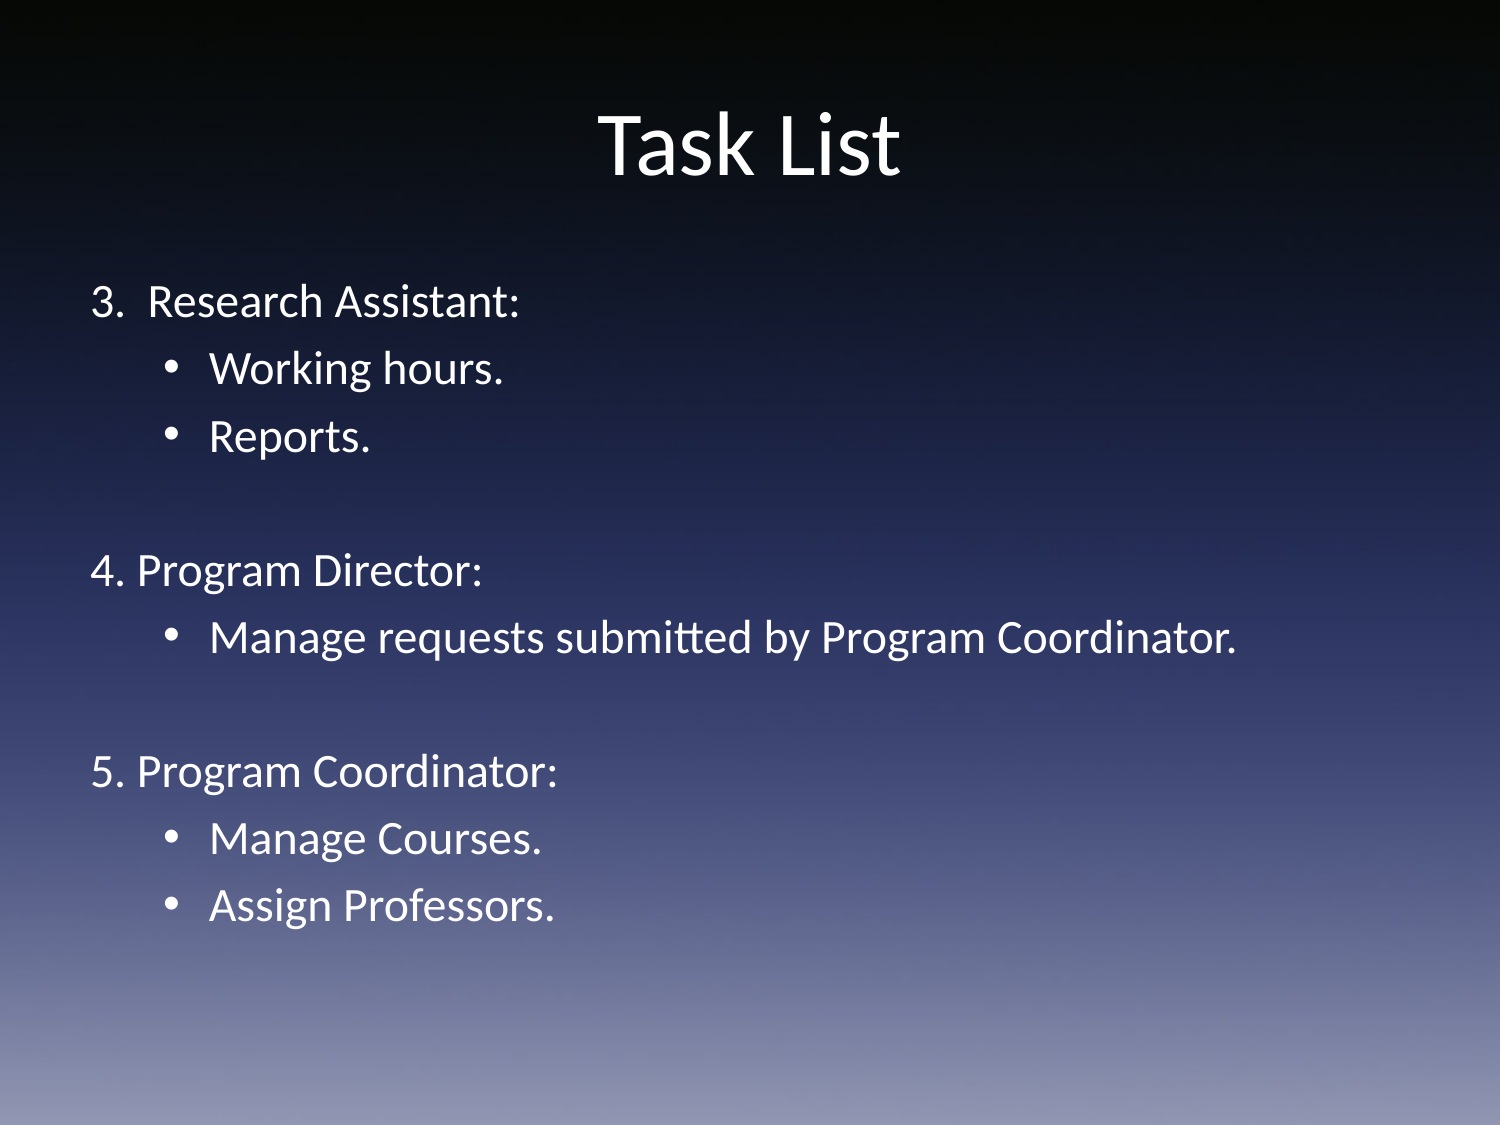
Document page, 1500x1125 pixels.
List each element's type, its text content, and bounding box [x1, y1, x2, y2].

list 3. Research Assistant: Working hours. Reports. 4. Program Director: Manage requests submitted by Program Coordinator. 5. Program Coordinator: Manage Courses. Assign Professors. [75, 262, 1425, 1005]
title Task List [75, 45, 1425, 233]
picture [0, 0, 1500, 1125]
